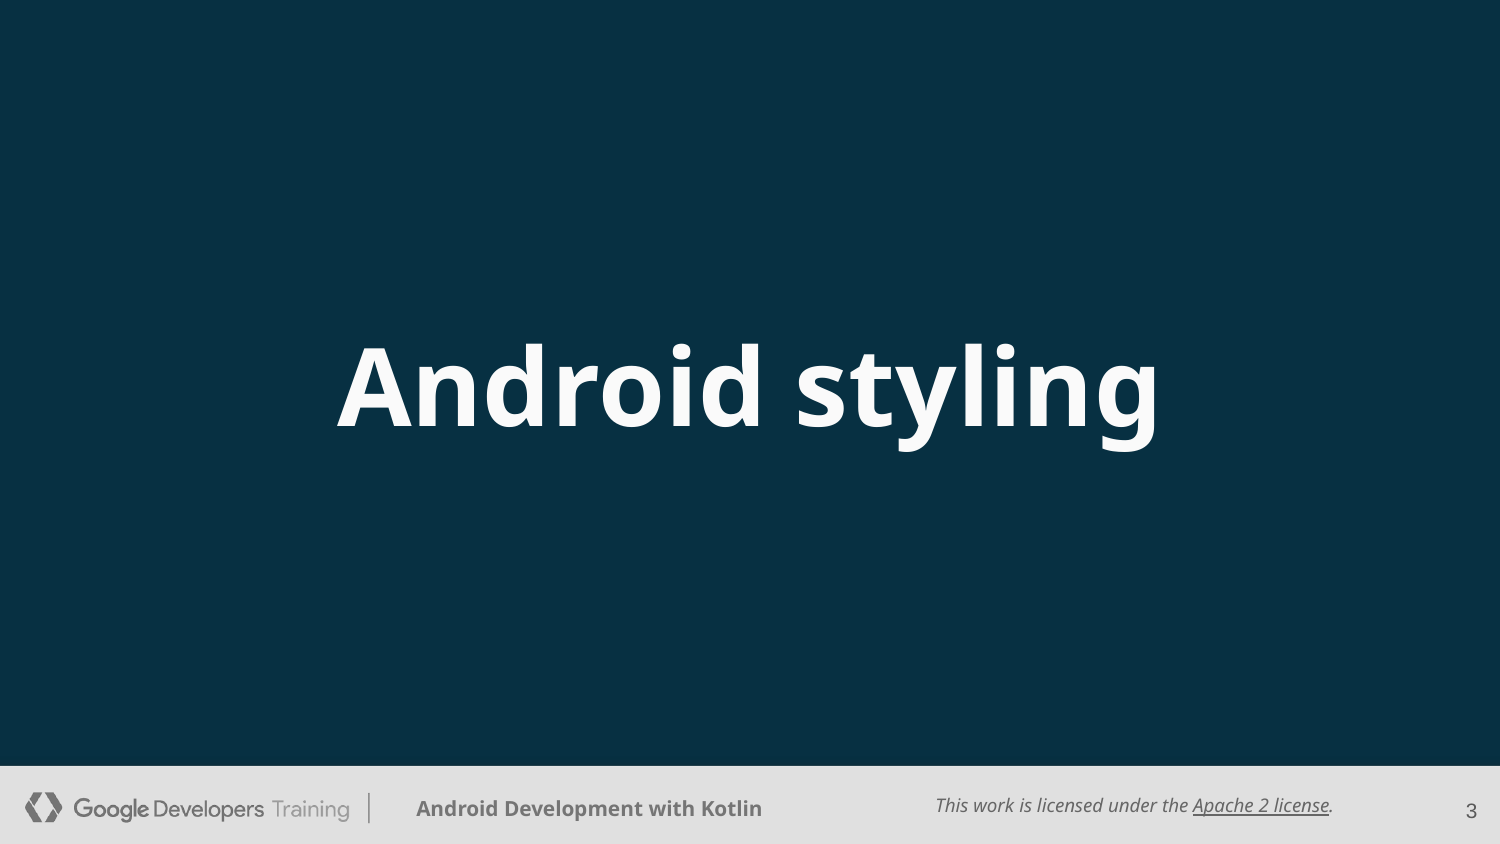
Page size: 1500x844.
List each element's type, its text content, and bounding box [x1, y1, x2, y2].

picture [0, 0, 1500, 844]
text_box Android styling [51, 0, 1449, 766]
slide_number ‹#› [1402, 777, 1493, 842]
